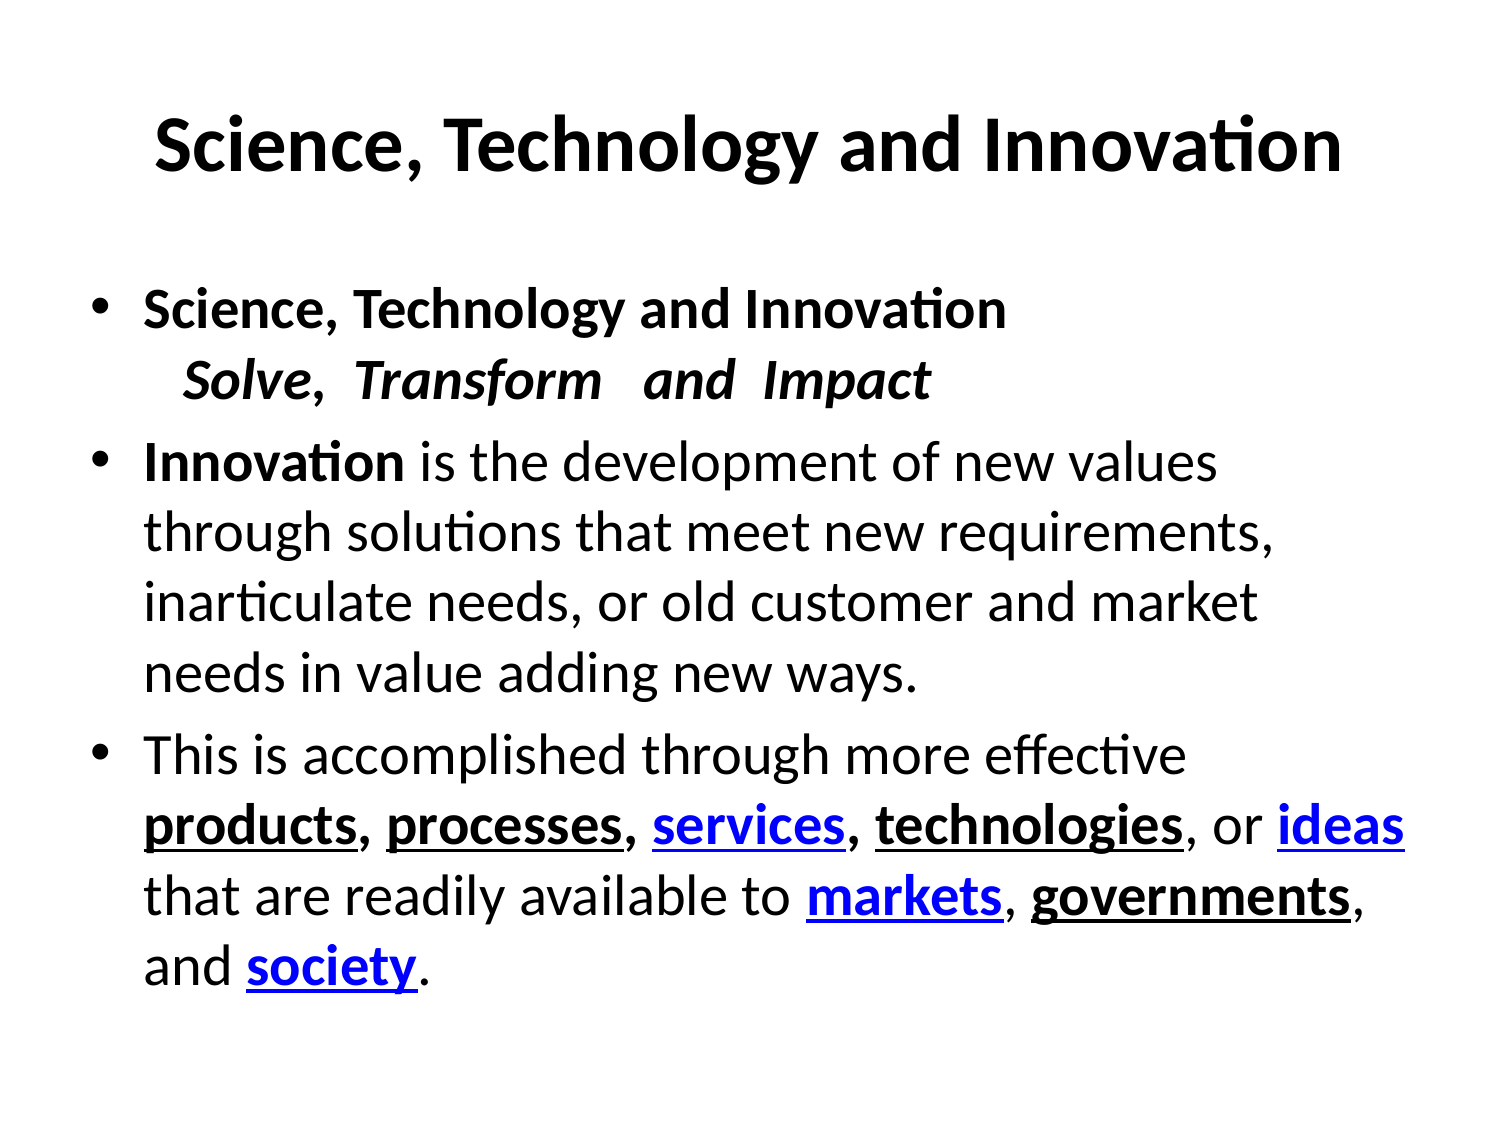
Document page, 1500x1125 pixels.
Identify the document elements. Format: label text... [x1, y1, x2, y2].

list Science, Technology and Innovation Solve, Transform and Impact Innovation is the development of new values through solutions that meet new requirements, inarticulate needs, or old customer and market needs in value adding new ways. This is accomplished through more effective products, processes, services, technologies, or ideas that are readily available to markets, governments, and society. [75, 262, 1425, 1005]
title Science, Technology and Innovation [75, 45, 1425, 233]
